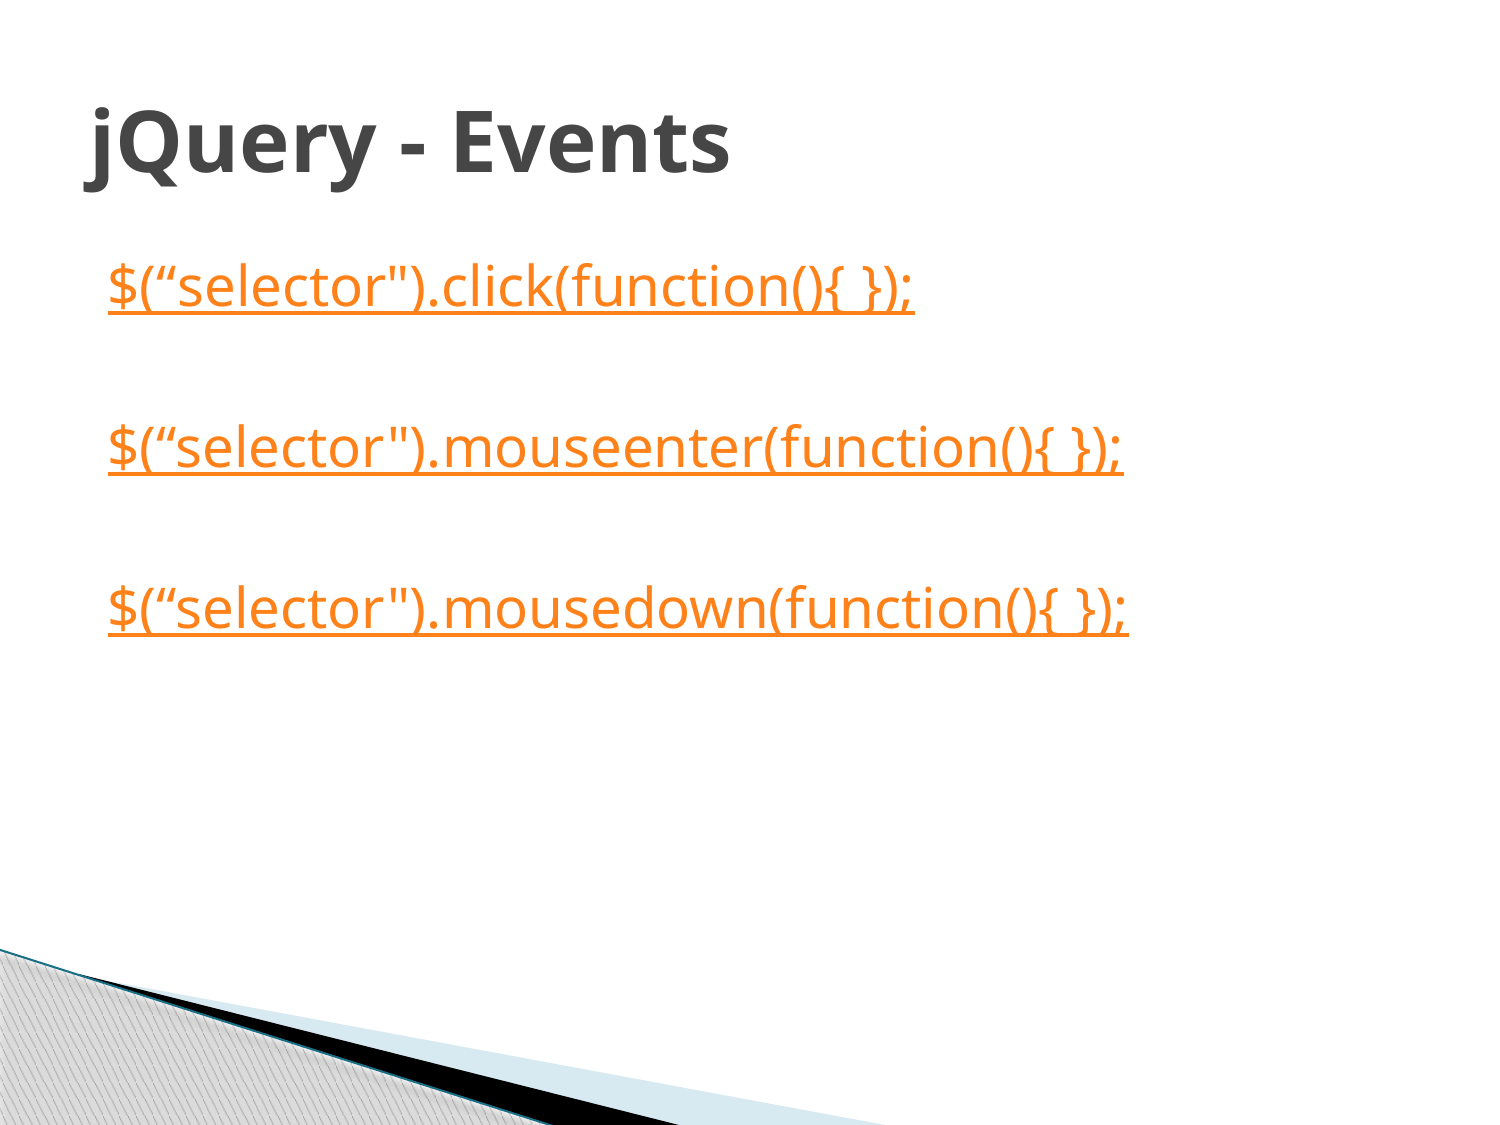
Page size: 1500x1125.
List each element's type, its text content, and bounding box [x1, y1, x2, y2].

title jQuery - Events [75, 45, 1425, 233]
list $(“selector").click(function(){ }); $(“selector").mouseenter(function(){ }); $(“selector").mousedown(function(){ }); [75, 243, 1425, 986]
